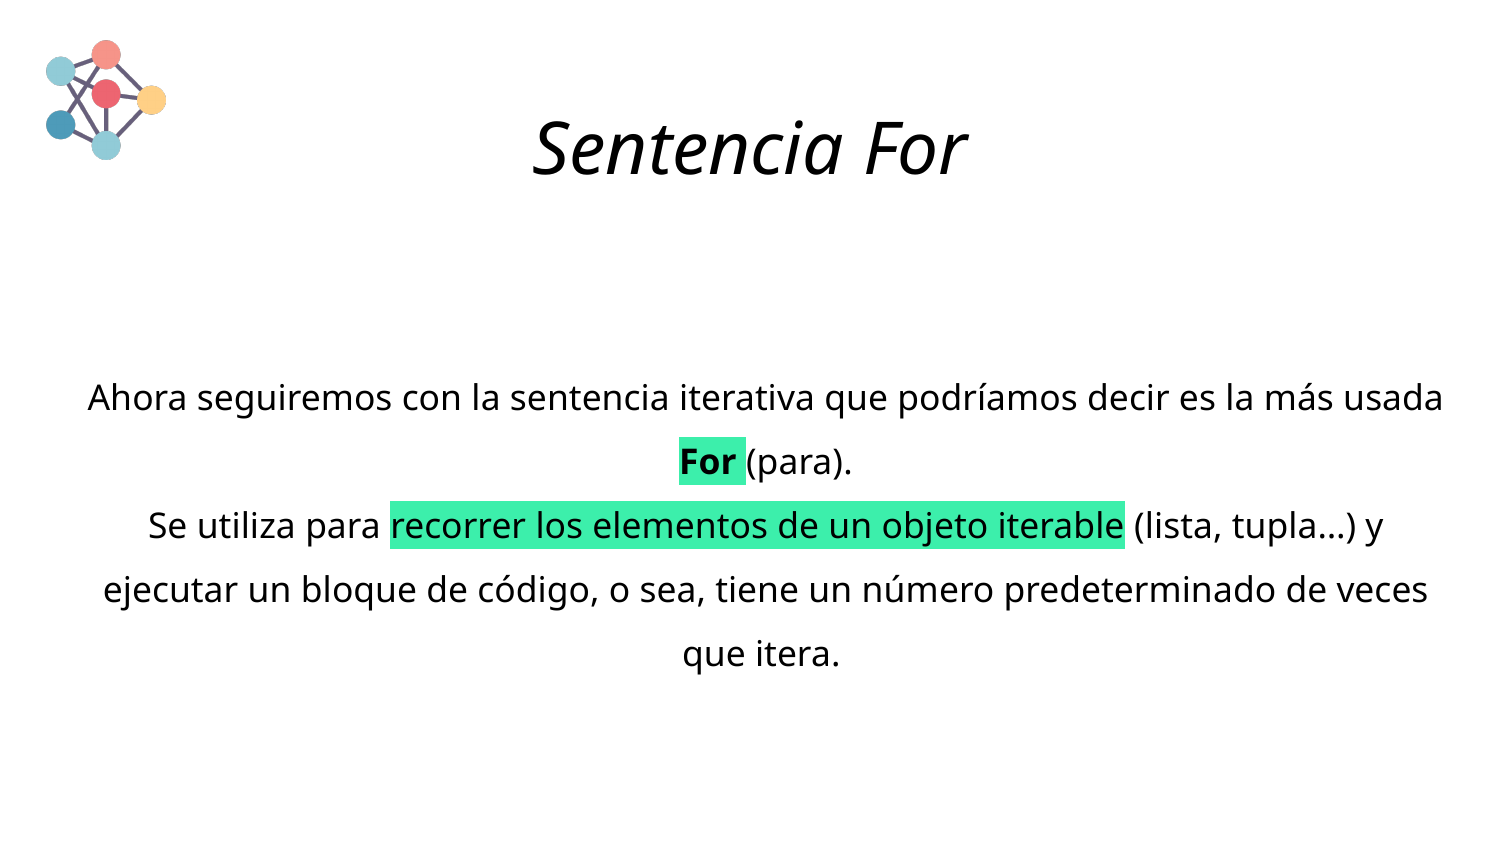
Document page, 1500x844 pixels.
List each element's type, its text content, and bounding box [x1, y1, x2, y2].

text_box Ahora seguiremos con la sentencia iterativa que podríamos decir es la más usada For (para). Se utiliza para recorrer los elementos de un objeto iterable (lista, tupla…) y ejecutar un bloque de código, o sea, tiene un número predeterminado de veces que itera. [65, 339, 1466, 642]
picture [39, 33, 172, 166]
text_box Sentencia For [296, 64, 1205, 227]
